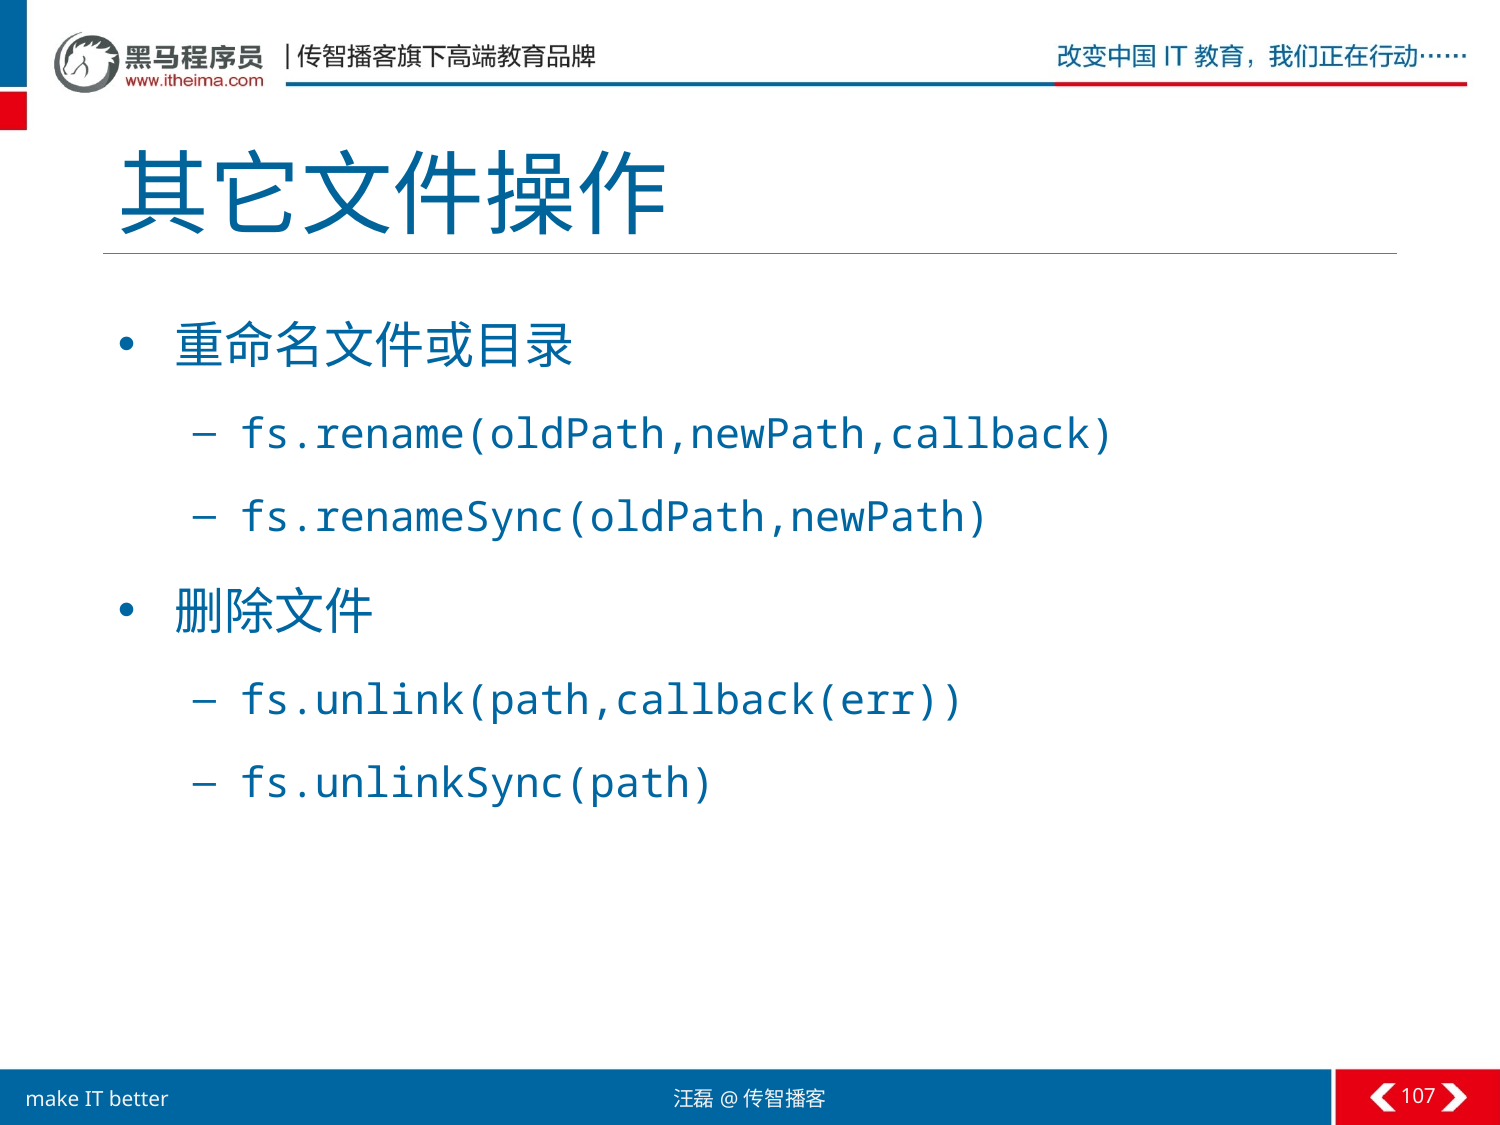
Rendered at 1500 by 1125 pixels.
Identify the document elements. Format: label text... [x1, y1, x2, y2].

slide_number 107 [1336, 1070, 1500, 1124]
picture [0, 0, 1500, 1125]
slide_number make IT better [10, 1072, 349, 1124]
footer 汪磊@传智播客 [496, 1071, 1004, 1124]
title 其它文件操作 [103, 95, 1397, 254]
list 重命名文件或目录 fs.rename(oldPath,newPath,callback) fs.renameSync(oldPath,newPath) 删除文件 fs.unlink(path,callback(err)) fs.unlinkSync(path) [103, 275, 1397, 1040]
